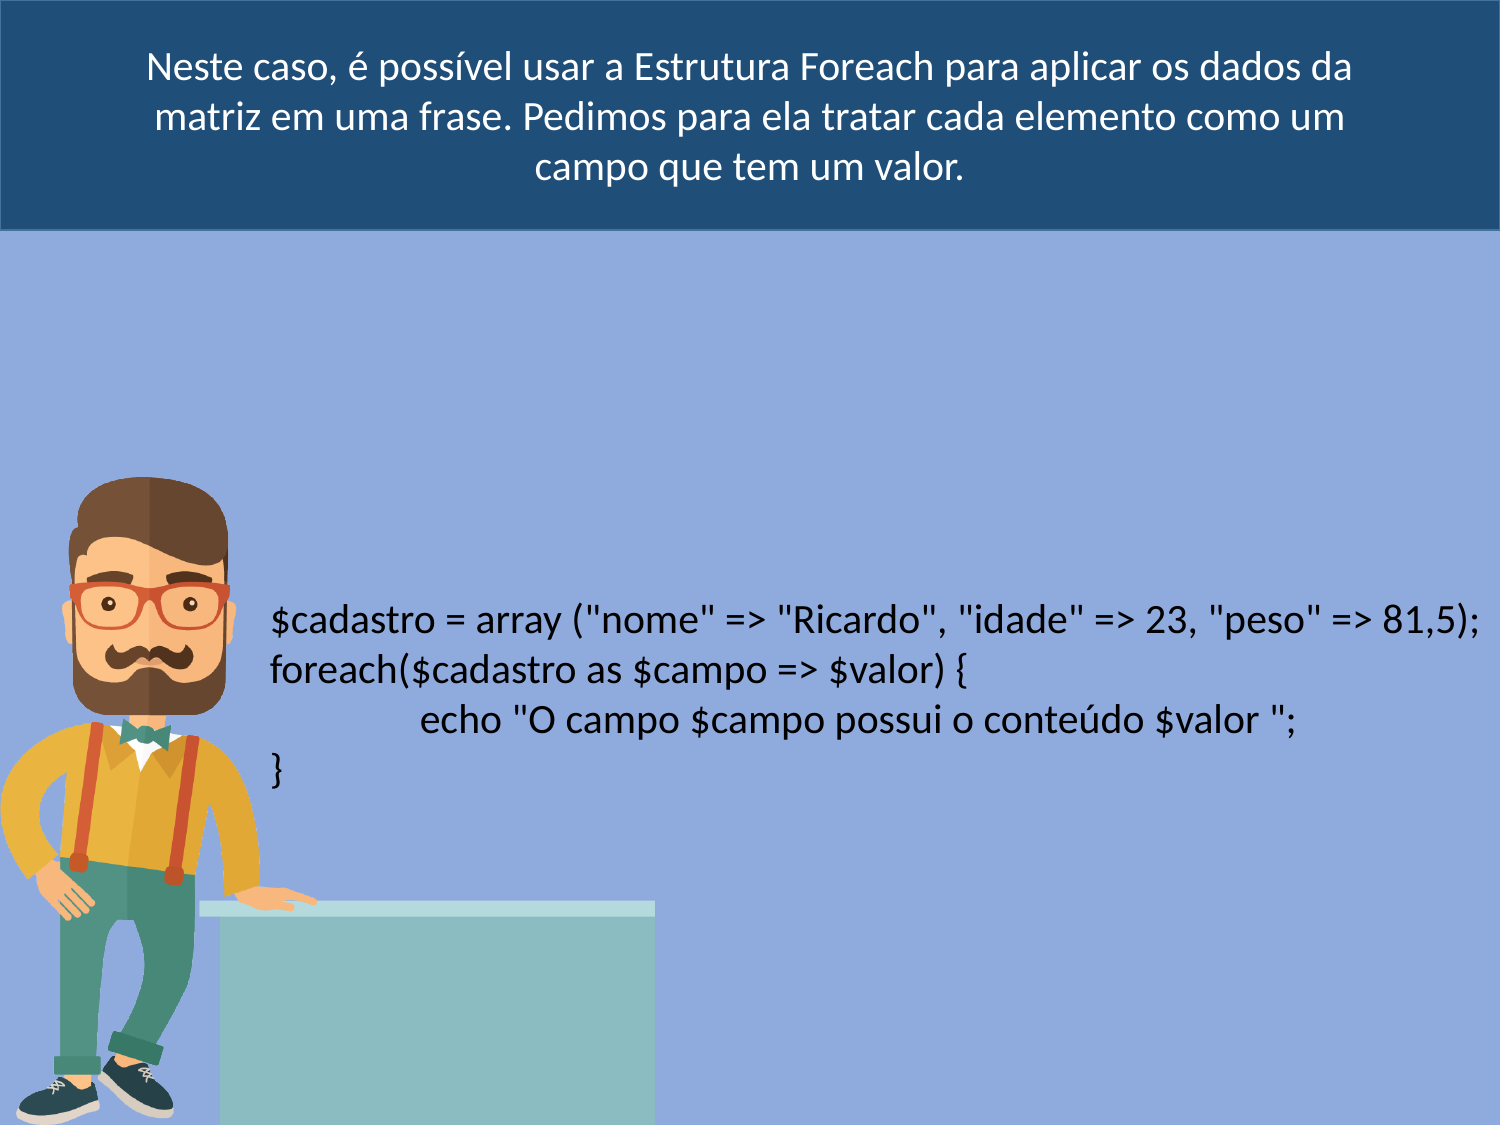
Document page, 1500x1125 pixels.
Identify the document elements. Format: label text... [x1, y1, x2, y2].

text_box [0, 0, 1500, 231]
text_box Neste caso, é possível usar a Estrutura Foreach para aplicar os dados da matriz em uma frase. Pedimos para ela tratar cada elemento como um campo que tem um valor. [78, 31, 1421, 197]
picture [0, 477, 655, 1125]
text_box $cadastro = array ("nome" => "Ricardo", "idade" => 23, "peso" => 81,5); foreach($cadastro as $campo => $valor) { echo "O campo $campo possui o conteúdo $valor "; } [655, 584, 1500, 800]
